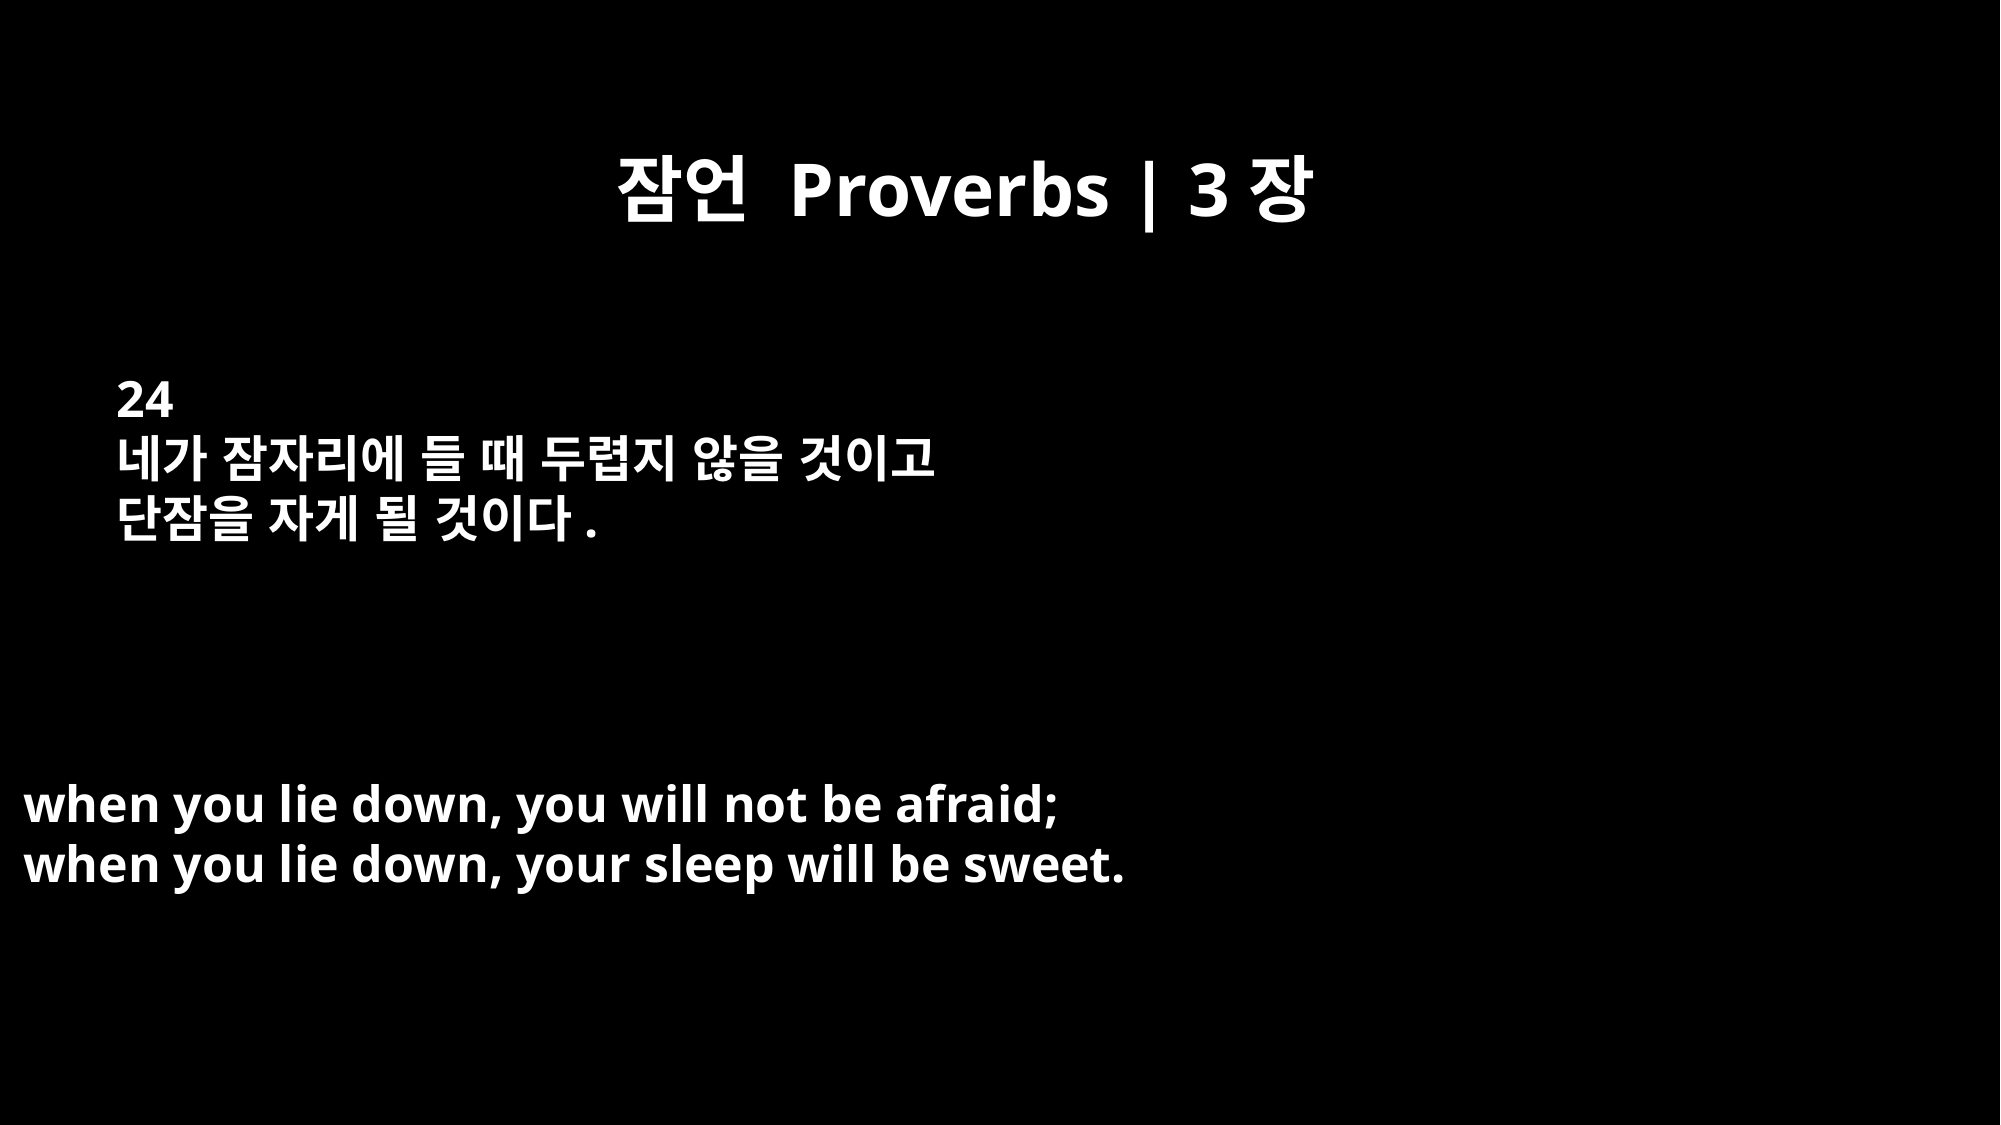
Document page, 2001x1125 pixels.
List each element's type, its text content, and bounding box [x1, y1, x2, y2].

text_box 잠언 Proverbs | 3장 [601, 136, 1331, 239]
text_box when you lie down, you will not be afraid; when you lie down, your sleep will be sweet. [8, 764, 1142, 900]
text_box 24 네가 잠자리에 들 때 두렵지 않을 것이고 단잠을 자게 될 것이다. [101, 359, 952, 555]
